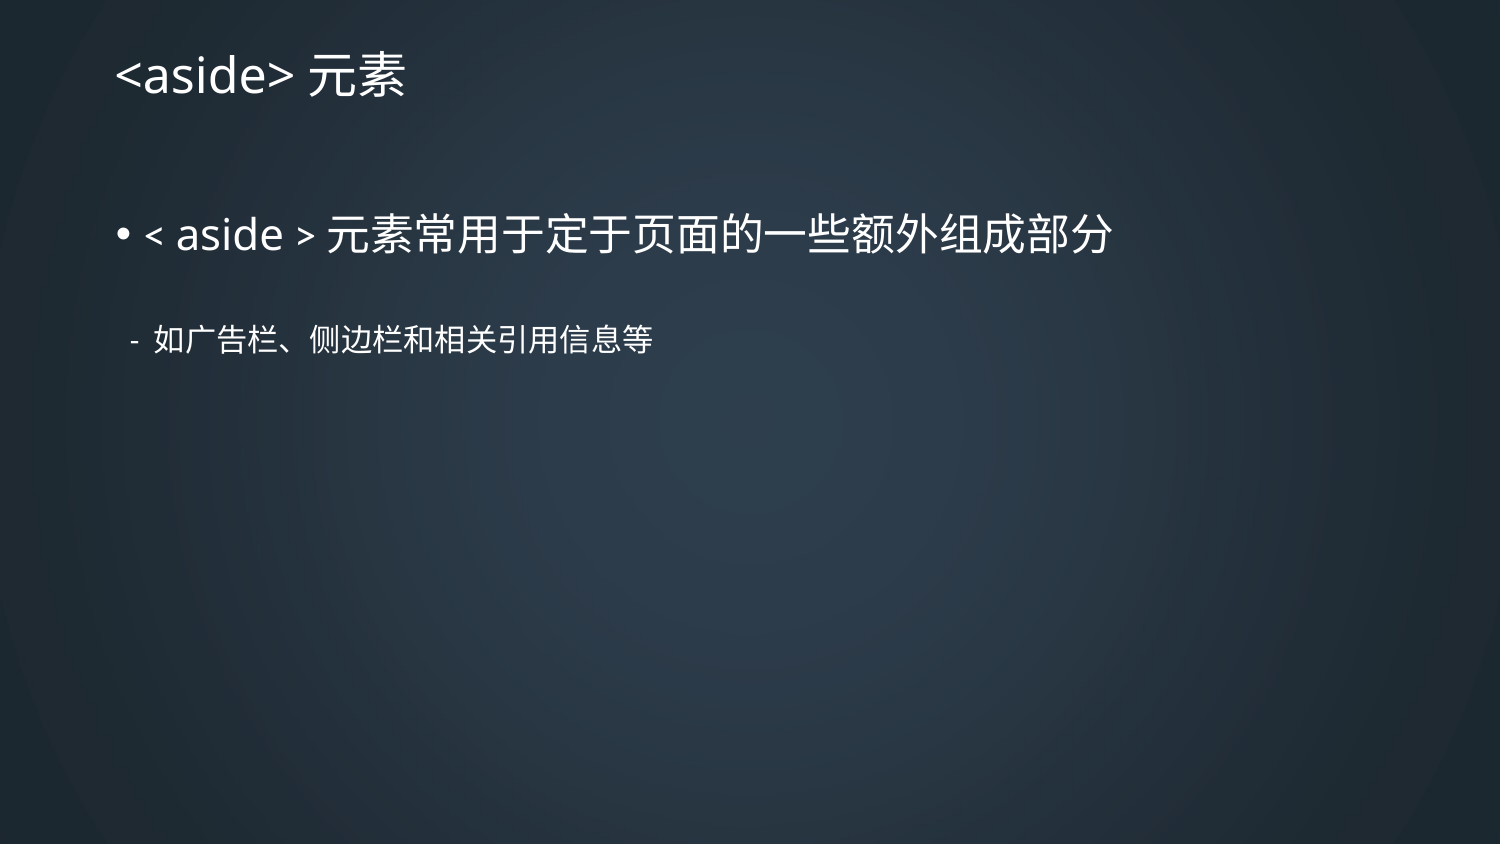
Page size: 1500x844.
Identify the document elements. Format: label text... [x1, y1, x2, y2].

picture [0, 0, 1500, 844]
title <aside>元素 [103, 44, 1397, 208]
list < aside >元素常用于定于页面的一些额外组成部分 - 如广告栏、侧边栏和相关引用信息等 [101, 205, 1395, 716]
